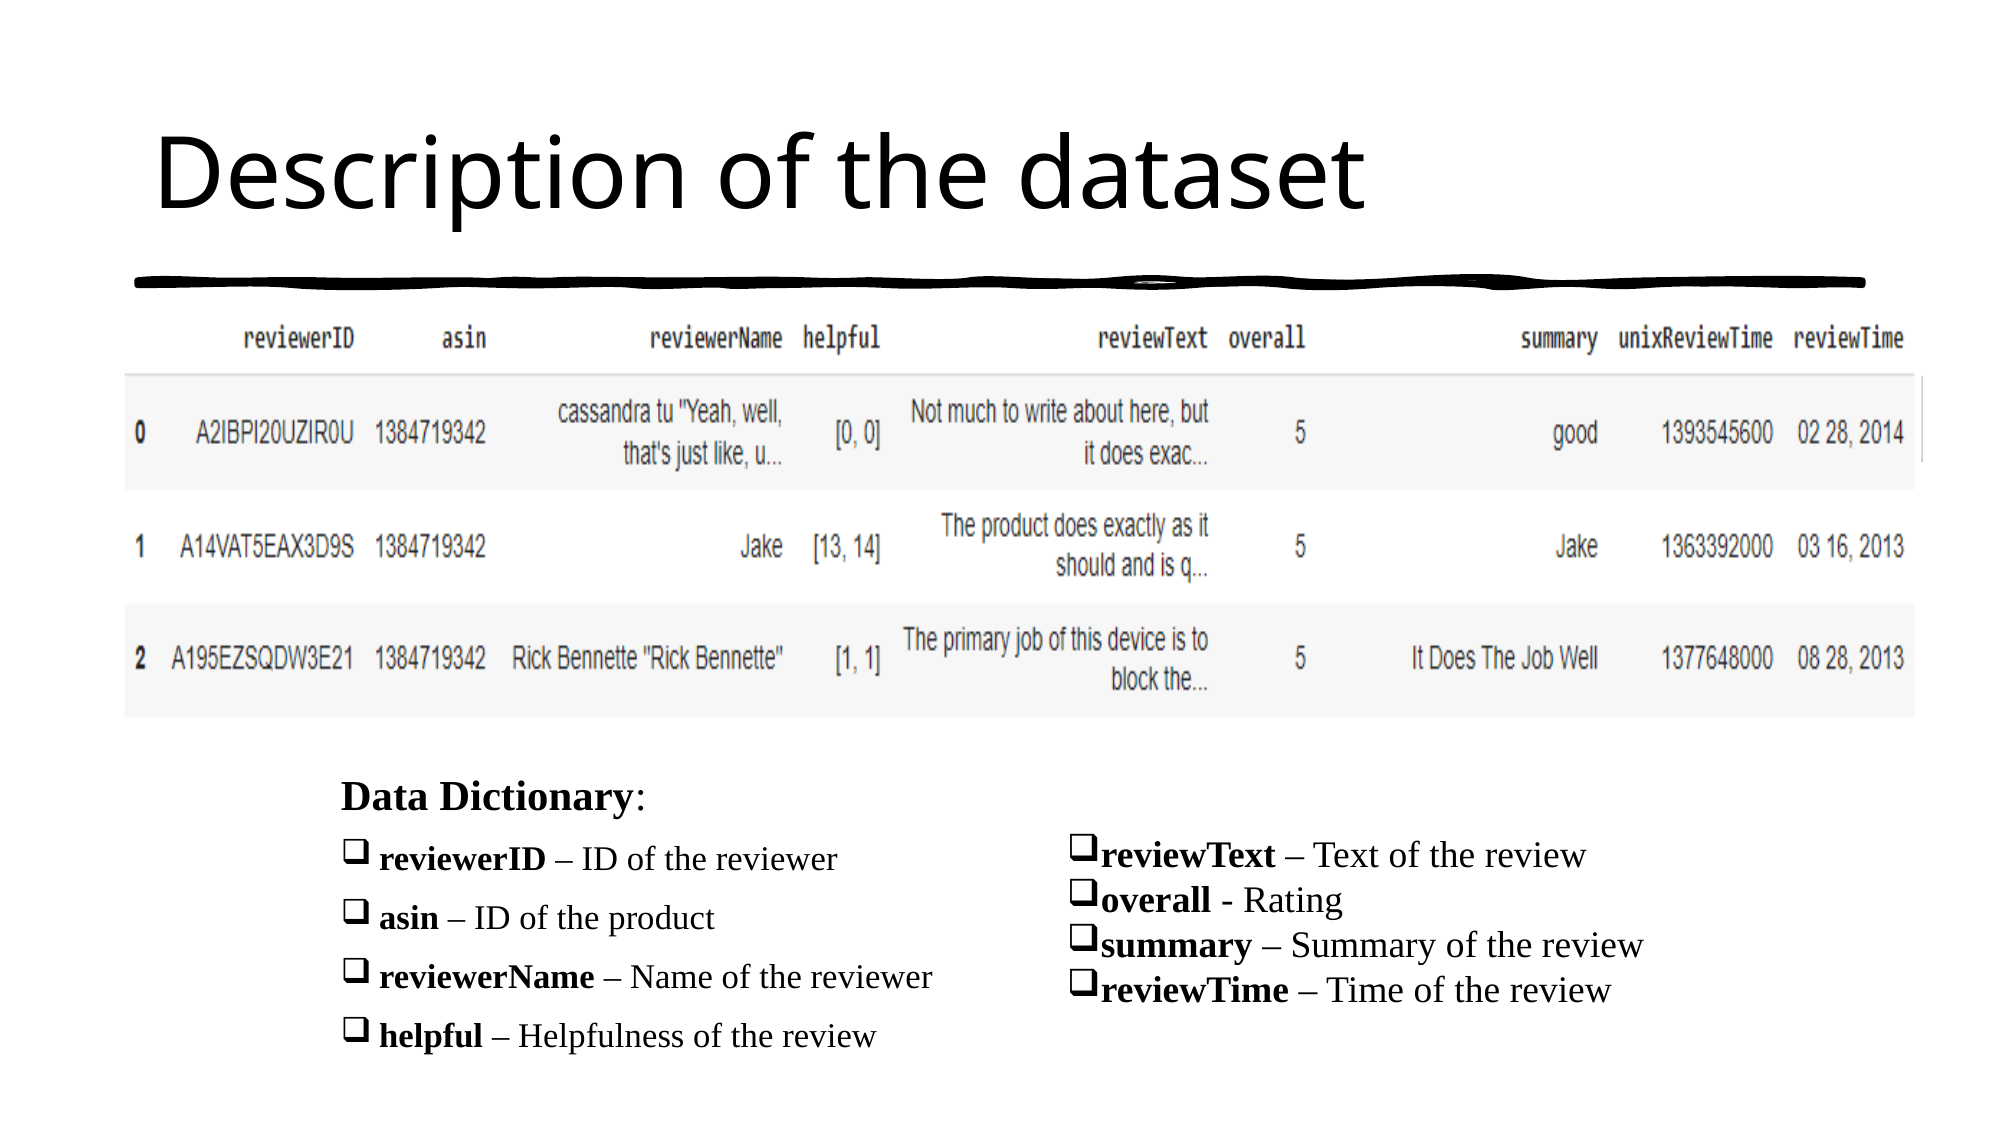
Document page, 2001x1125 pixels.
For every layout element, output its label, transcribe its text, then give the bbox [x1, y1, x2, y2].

list Data Dictionary: reviewerID – ID of the reviewer asin – ID of the product reviewerName – Name of the reviewer helpful – Helpfulness of the review [325, 754, 968, 1066]
text_box reviewText – Text of the review overall - Rating summary – Summary of the review reviewTime – Time of the review [1052, 822, 1660, 1063]
title Description of the dataset [137, 59, 1863, 278]
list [109, 301, 1923, 730]
